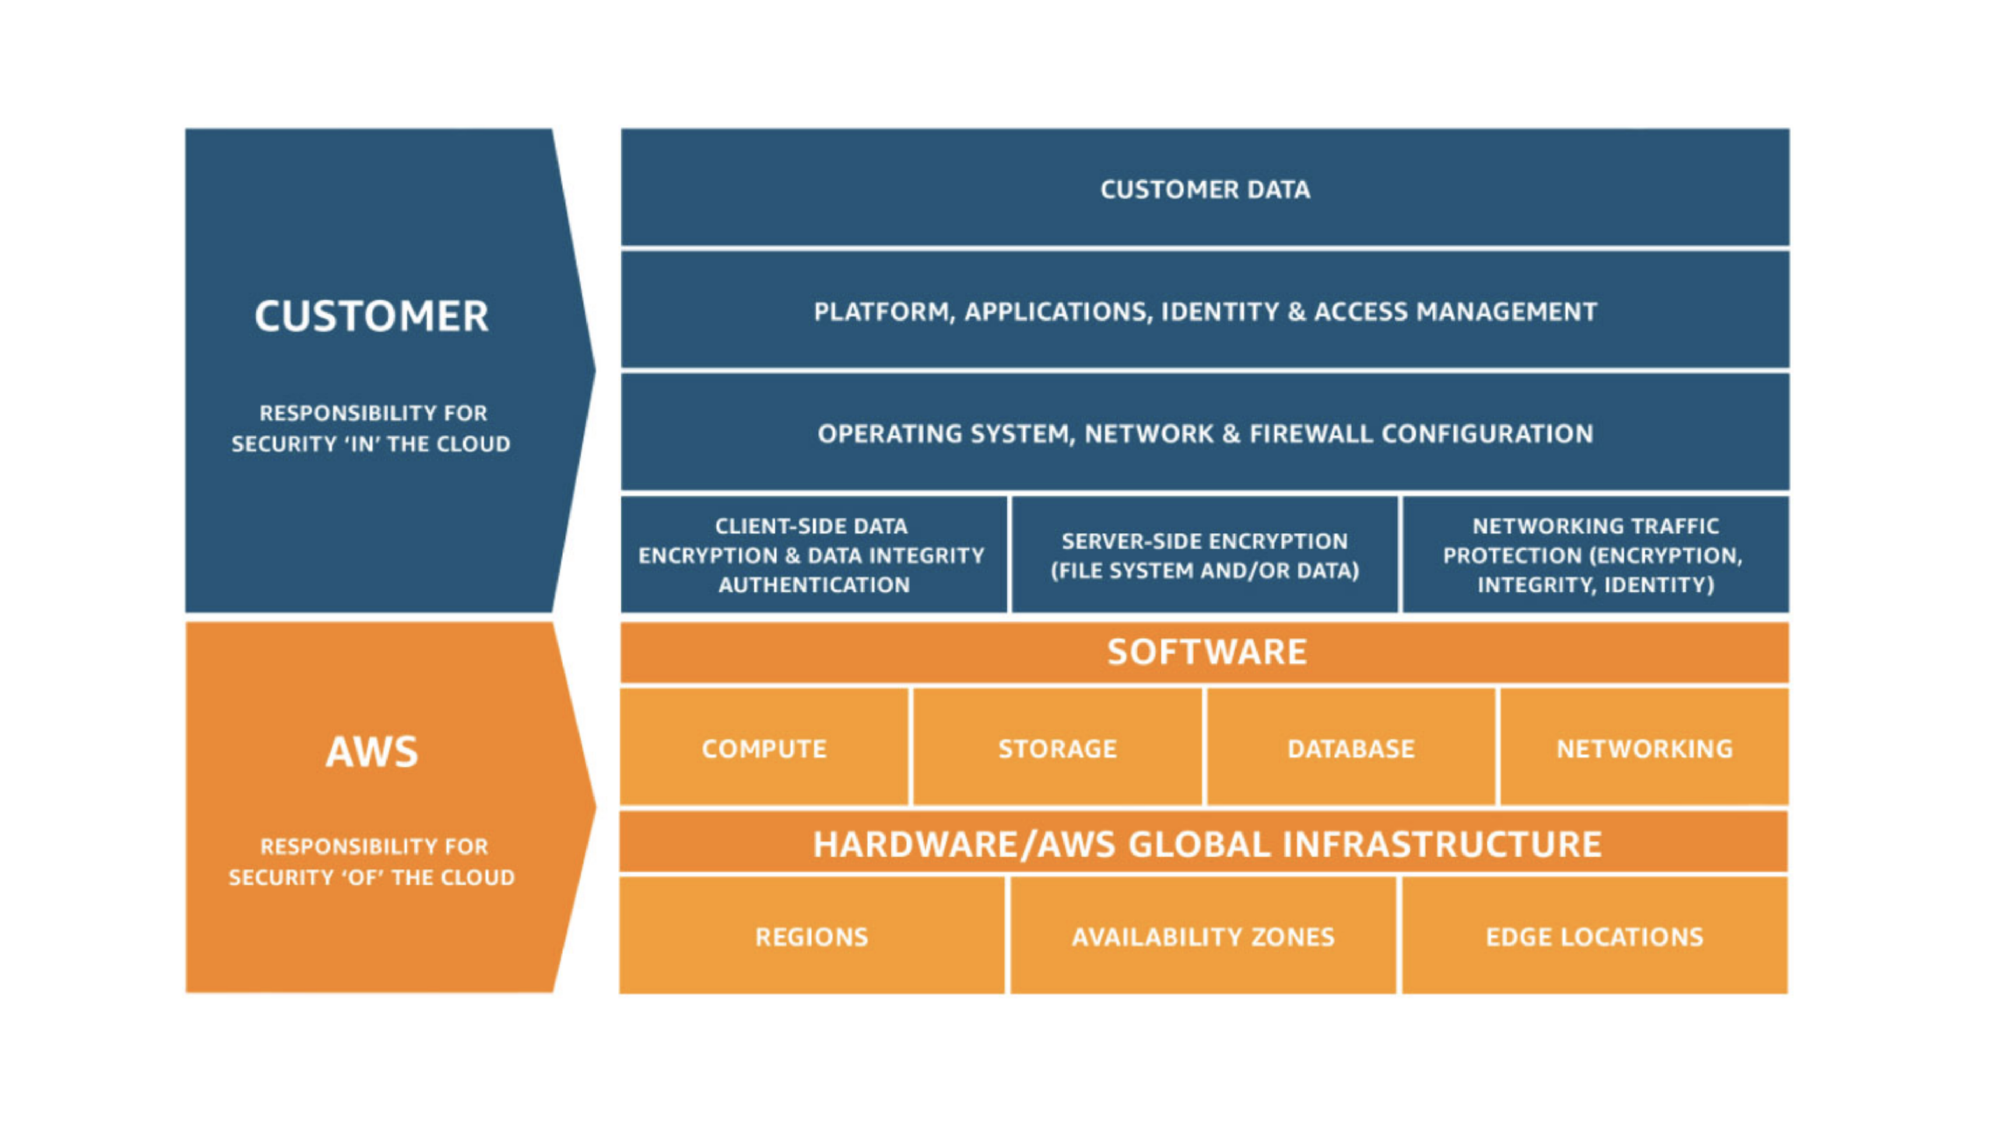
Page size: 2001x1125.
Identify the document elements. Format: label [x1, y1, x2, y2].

picture [165, 109, 1835, 1016]
